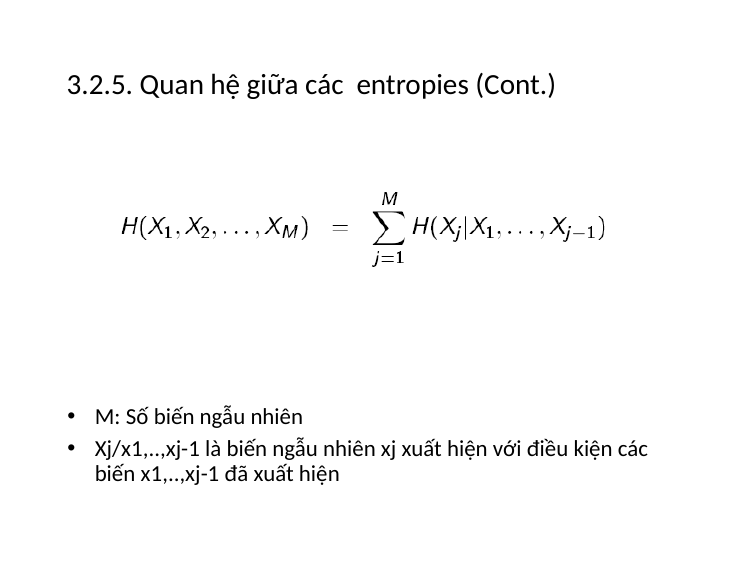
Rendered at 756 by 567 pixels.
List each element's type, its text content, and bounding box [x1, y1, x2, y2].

text_box M: Số biến ngẫu nhiên Xj/x1,..,xj-1 là biến ngẫu nhiên xj xuất hiện với điều kiện các biến x1,..,xj-1 đã xuất hiện [51, 150, 704, 510]
text_box 3.2.5. Quan hệ giữa các entropies (Cont.) [51, 30, 704, 140]
picture [102, 168, 669, 282]
